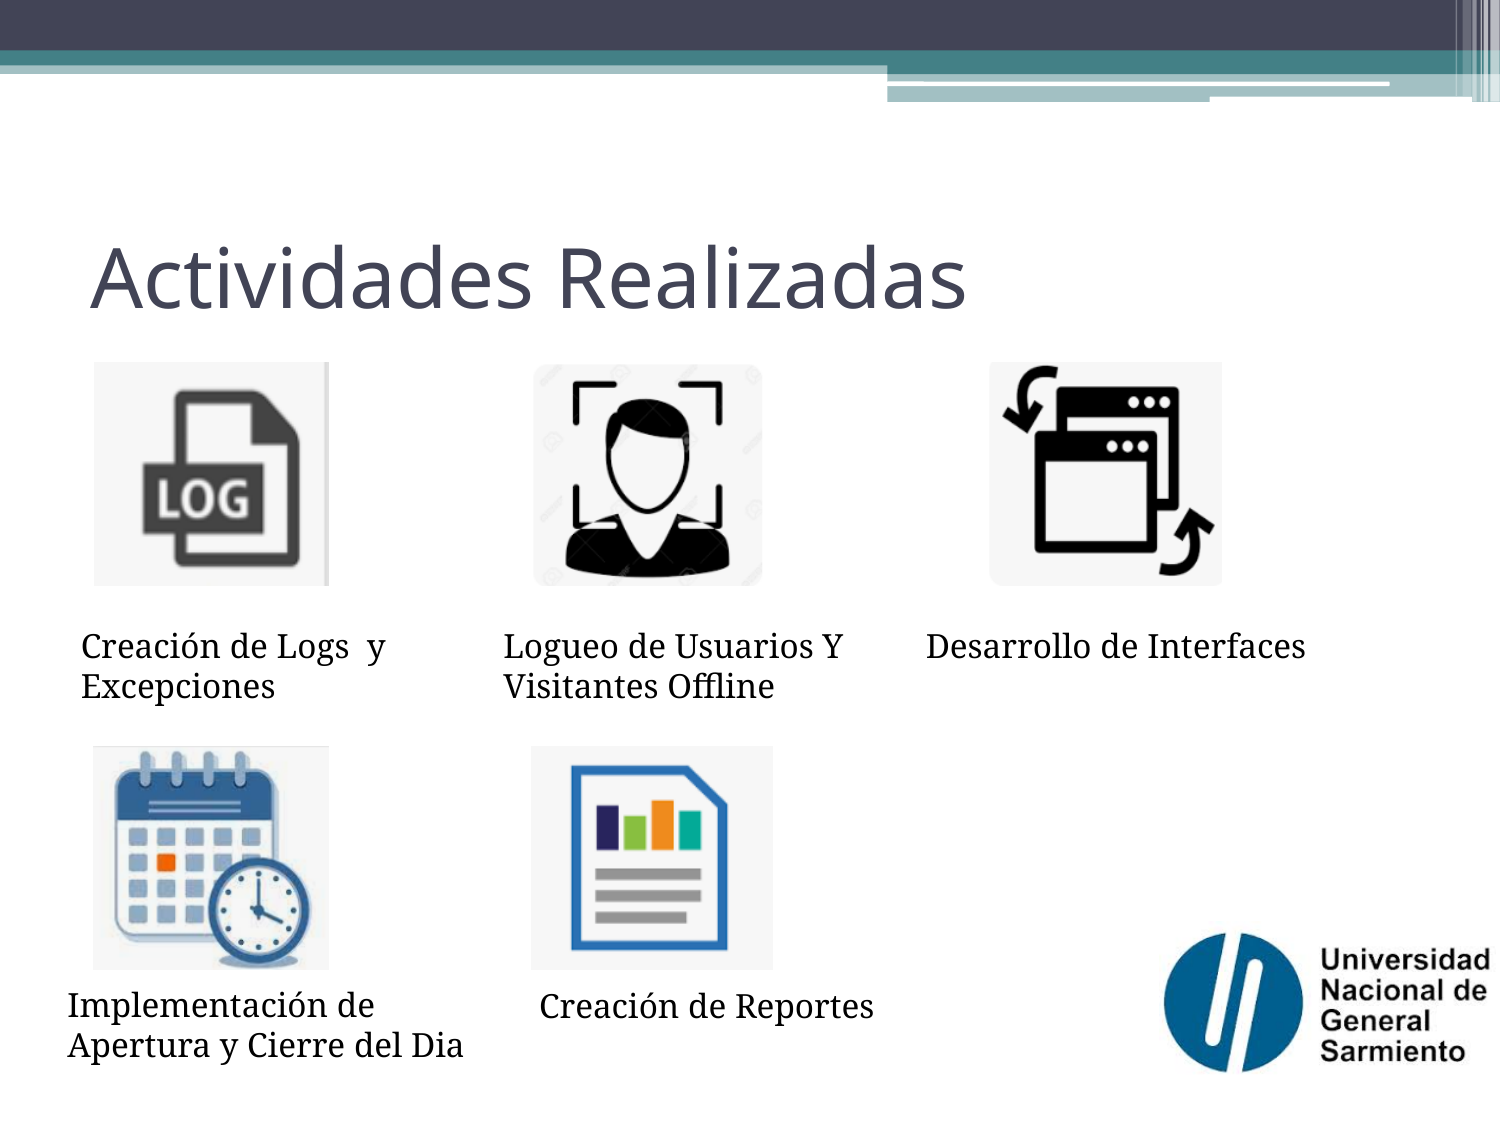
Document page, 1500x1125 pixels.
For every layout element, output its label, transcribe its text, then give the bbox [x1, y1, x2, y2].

picture [1159, 921, 1500, 1079]
text_box Creación de Logs y Excepciones [65, 610, 488, 721]
text_box Creación de Reportes [524, 970, 983, 1041]
picture [93, 362, 329, 586]
picture [987, 362, 1223, 586]
picture [531, 362, 766, 586]
title Actividades Realizadas [75, 187, 1425, 363]
picture [92, 746, 329, 970]
text_box Logueo de Usuarios Y Visitantes Offline [488, 610, 947, 721]
text_box Desarrollo de Interfaces [910, 610, 1342, 681]
picture [531, 746, 773, 970]
text_box Implementación de Apertura y Cierre del Dia [52, 969, 511, 1080]
